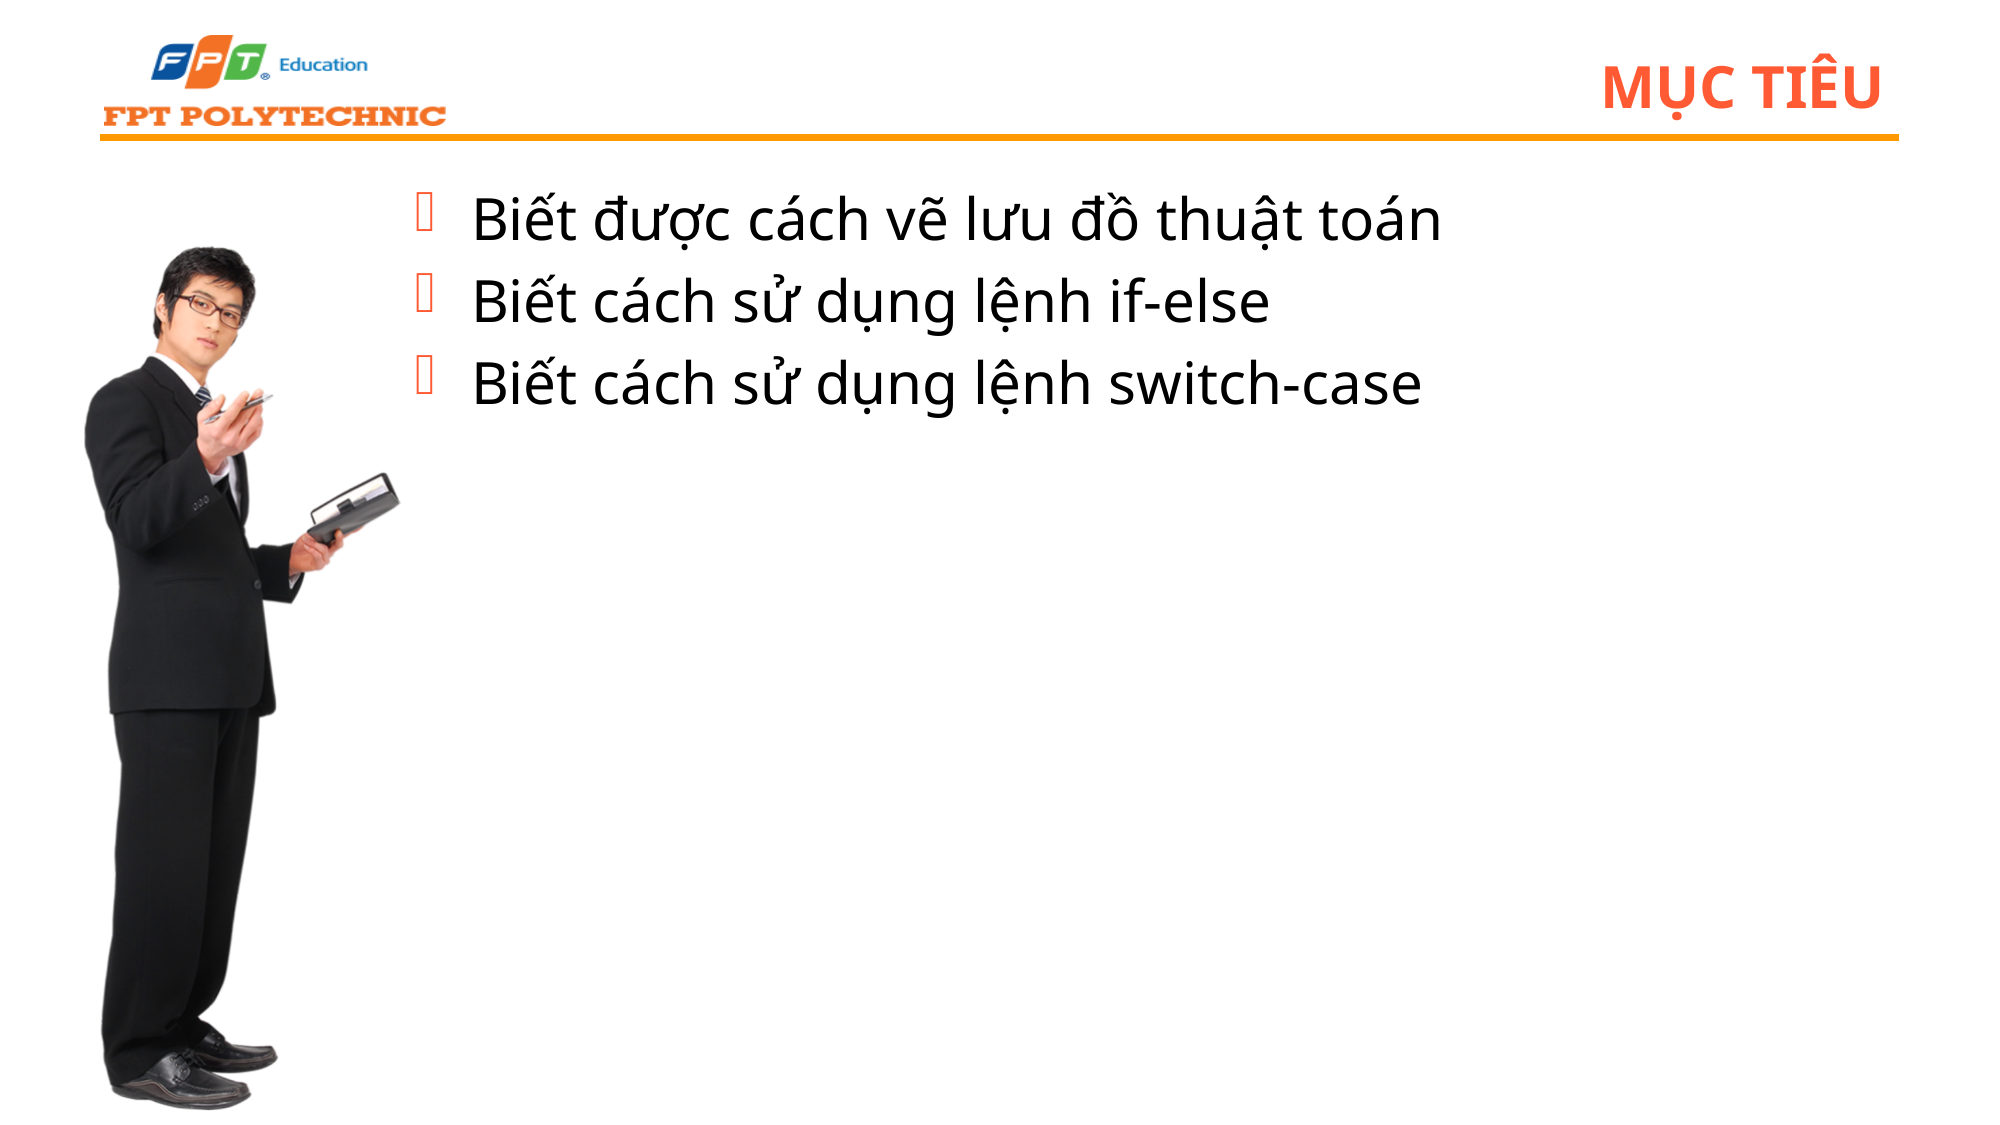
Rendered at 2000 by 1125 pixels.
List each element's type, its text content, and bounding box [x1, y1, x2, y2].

picture [104, 35, 450, 126]
picture [49, 246, 431, 1125]
title Mục tiêu [449, 45, 1900, 125]
list Biết được cách vẽ lưu đồ thuật toán Biết cách sử dụng lệnh if-else Biết cách sử dụng lệnh switch-case [399, 174, 1900, 1038]
